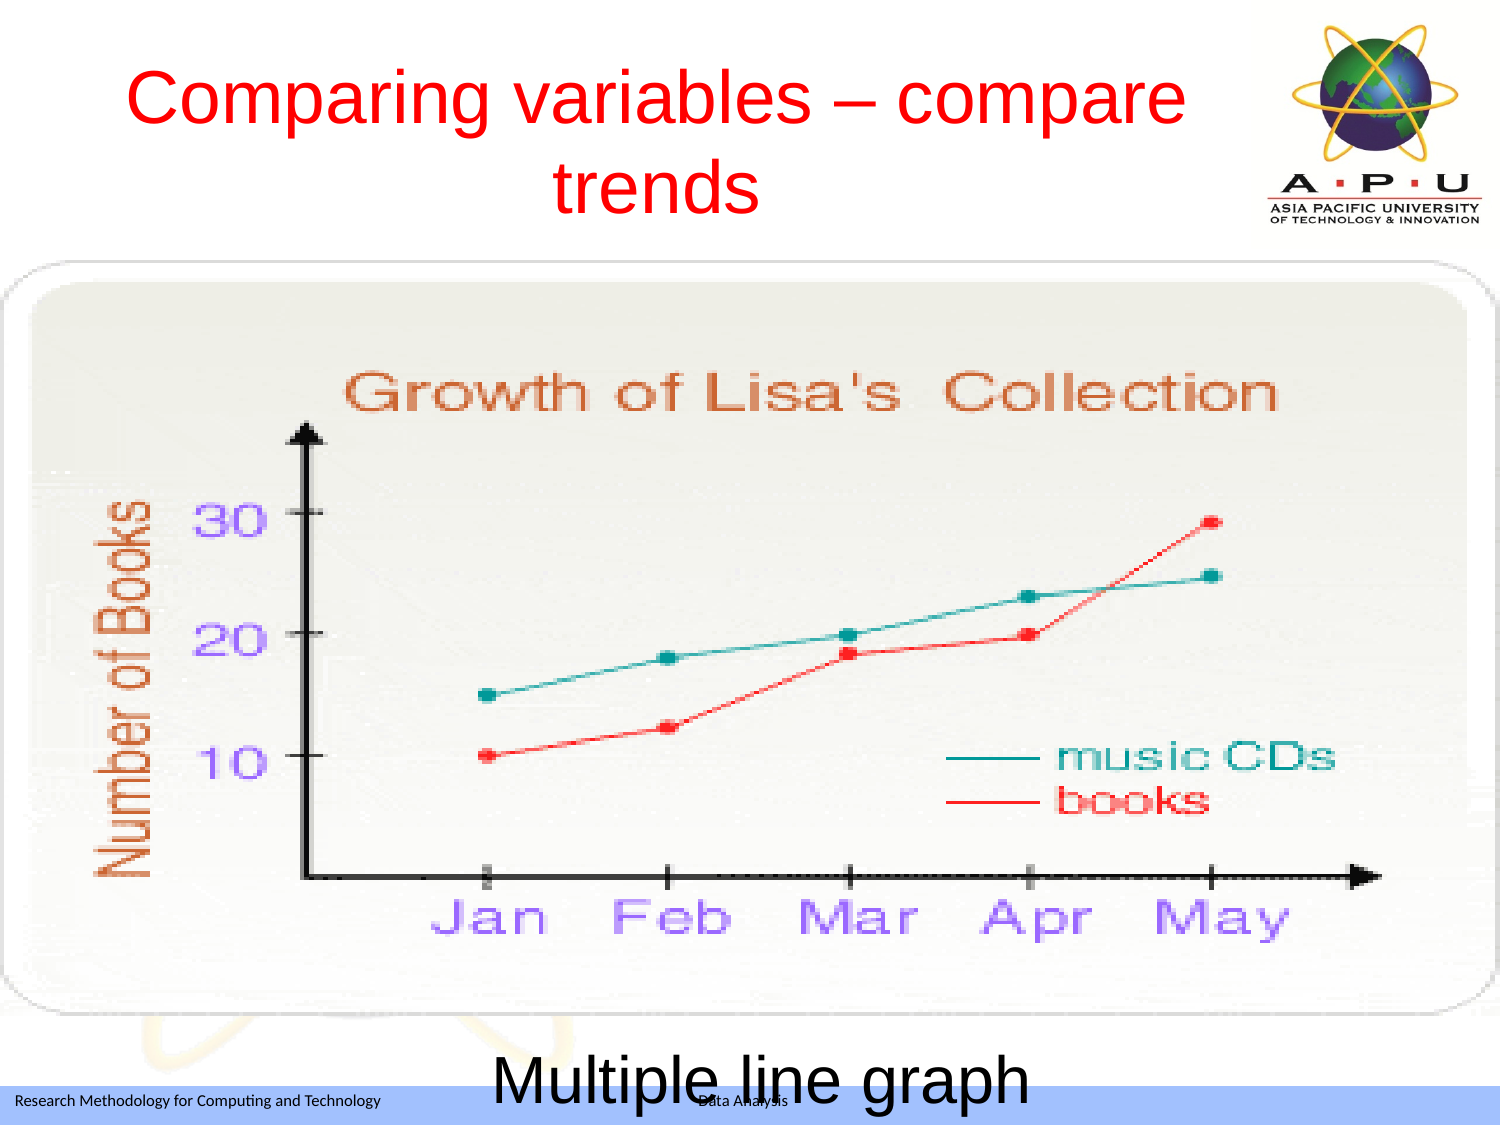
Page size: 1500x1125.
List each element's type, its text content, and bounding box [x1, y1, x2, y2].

text_box Multiple line graph [476, 1029, 1047, 1124]
picture [0, 260, 1500, 1016]
title Comparing variables – compare trends [79, 45, 1235, 233]
picture [1251, 0, 1500, 249]
